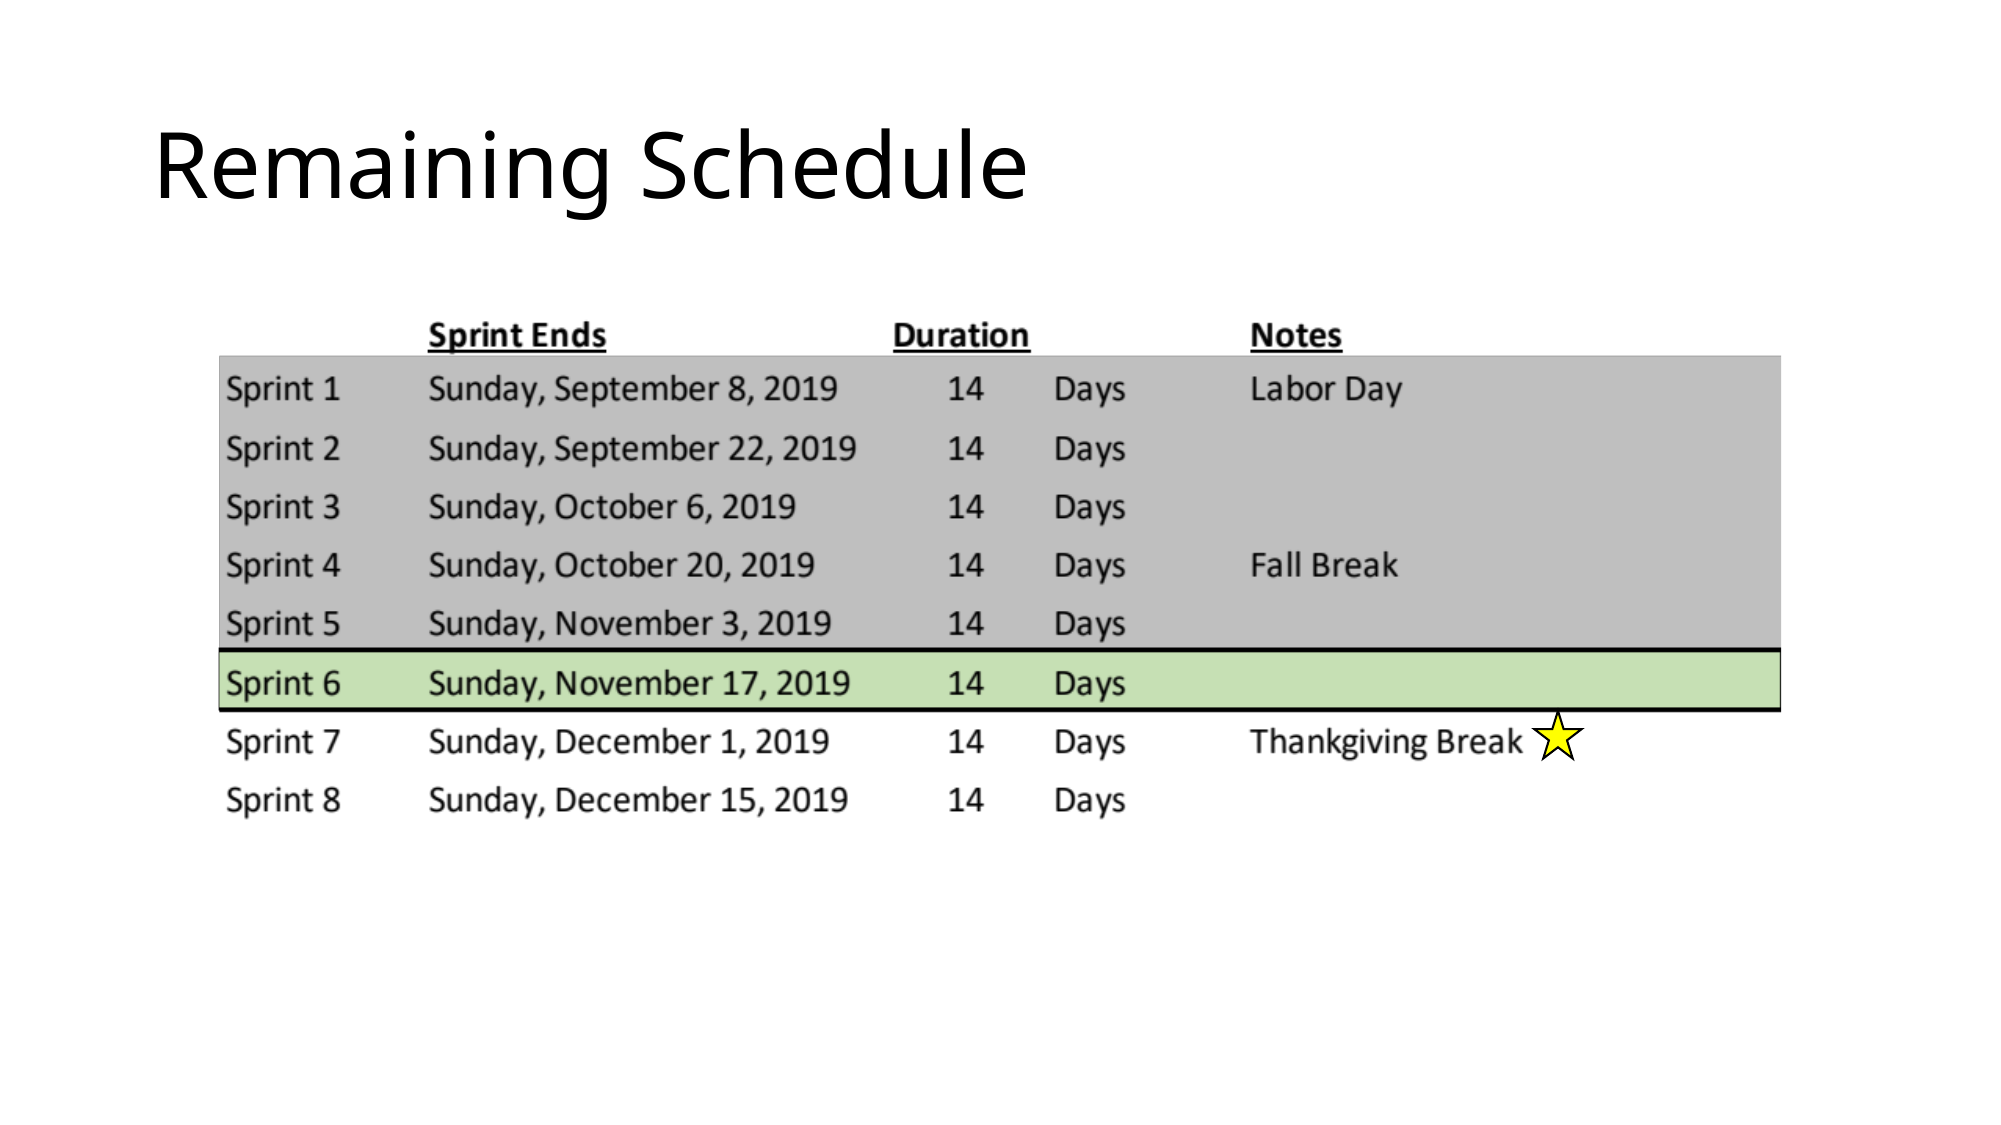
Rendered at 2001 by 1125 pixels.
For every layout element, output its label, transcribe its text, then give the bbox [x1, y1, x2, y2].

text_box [218, 298, 1782, 826]
title Remaining Schedule [137, 59, 1863, 278]
